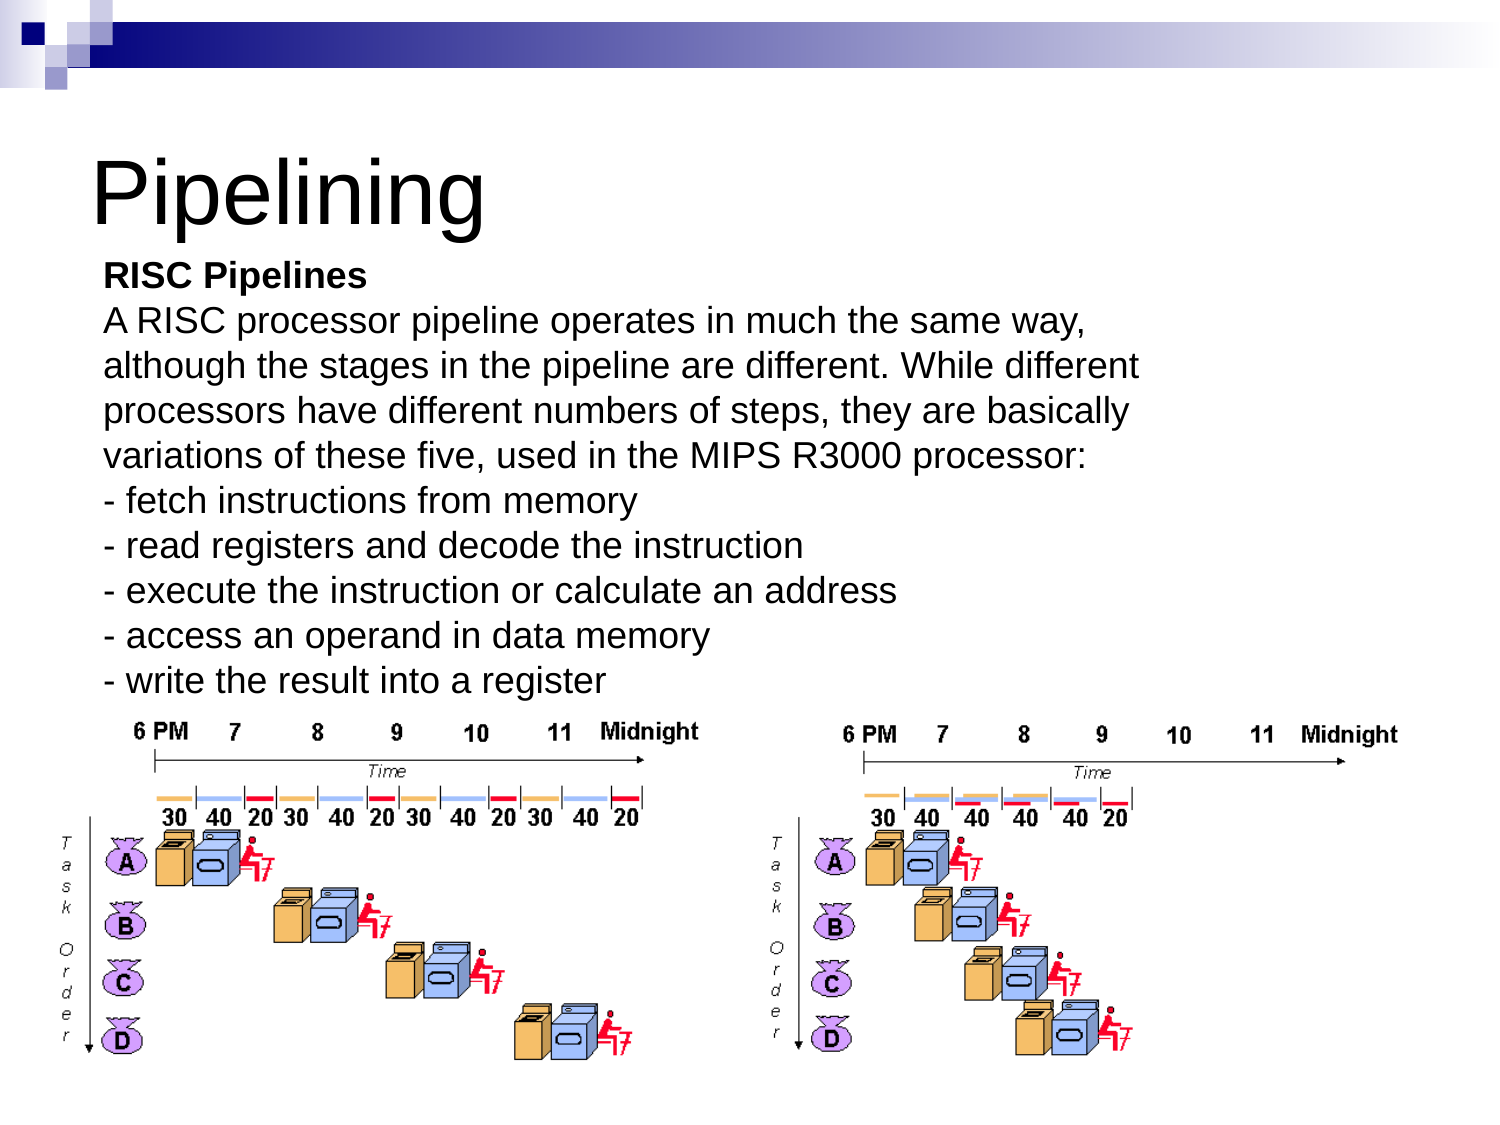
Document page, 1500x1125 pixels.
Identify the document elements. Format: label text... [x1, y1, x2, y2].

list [52, 715, 716, 1066]
title Pipelining [75, 75, 1425, 300]
text_box RISC Pipelines A RISC processor pipeline operates in much the same way, although the stages in the pipeline are different. While different processors have different numbers of steps, they are basically variations of these five, used in the MIPS R3000 processor: - fetch instructions from memory - read registers and decode the instruction - execute the instruction or calculate an address - access an operand in data memory - write the result into a register [88, 243, 1223, 754]
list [737, 715, 1401, 1067]
